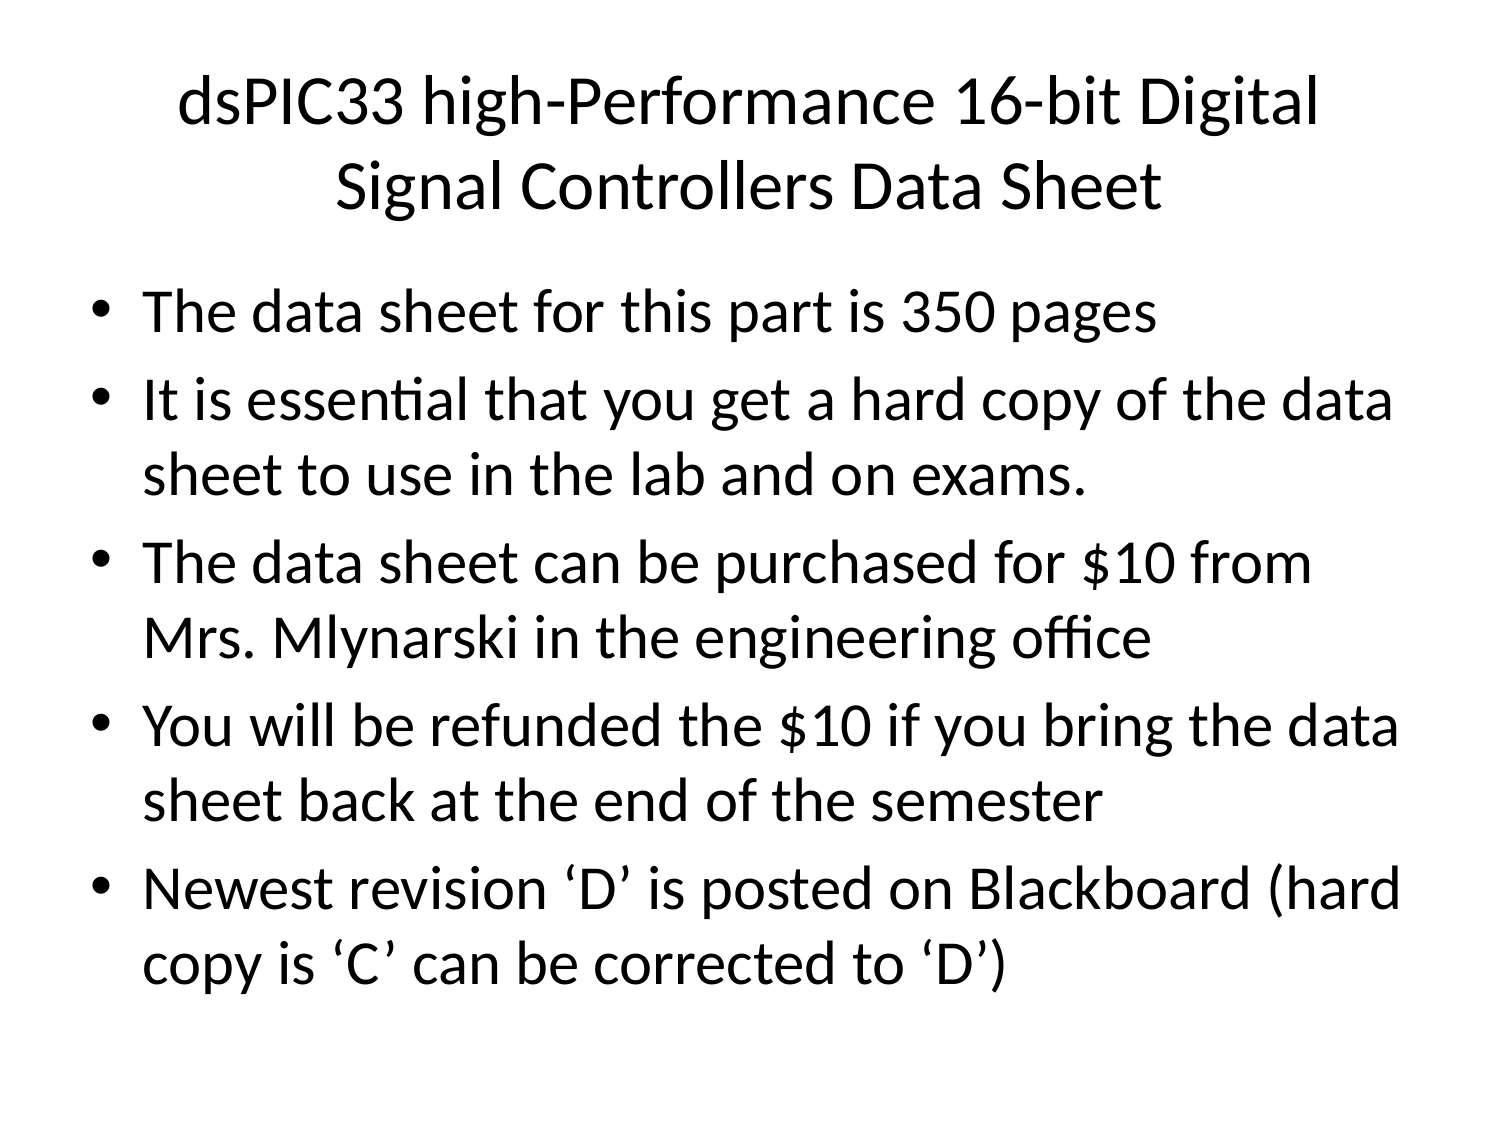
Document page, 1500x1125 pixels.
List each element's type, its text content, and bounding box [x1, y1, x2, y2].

list The data sheet for this part is 350 pages It is essential that you get a hard copy of the data sheet to use in the lab and on exams. The data sheet can be purchased for $10 from Mrs. Mlynarski in the engineering office You will be refunded the $10 if you bring the data sheet back at the end of the semester Newest revision ‘D’ is posted on Blackboard (hard copy is ‘C’ can be corrected to ‘D’) [75, 262, 1425, 1005]
title dsPIC33 high-Performance 16-bit Digital Signal Controllers Data Sheet [75, 45, 1425, 233]
